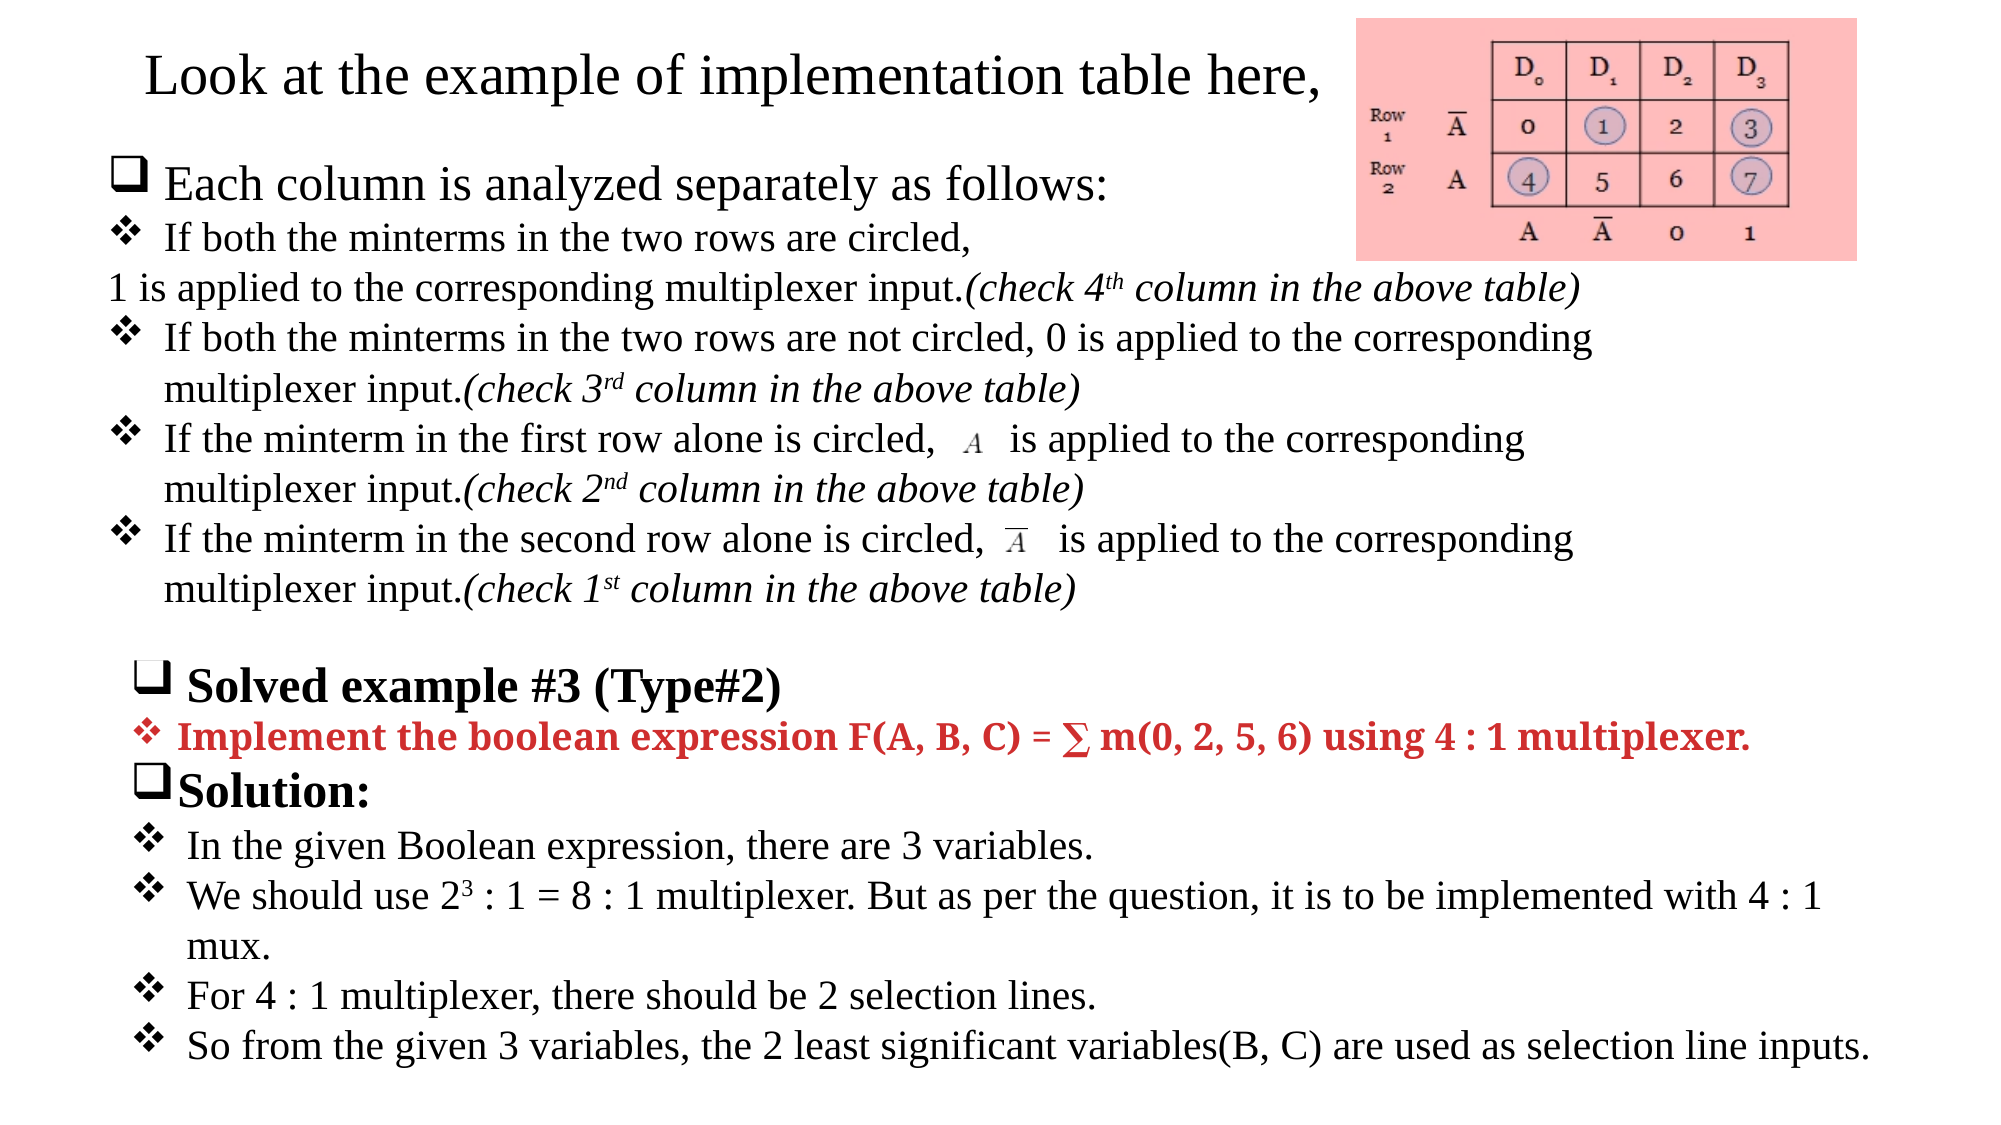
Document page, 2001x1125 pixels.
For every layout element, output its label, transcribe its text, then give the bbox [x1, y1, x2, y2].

text_box Look at the example of implementation table here, [129, 28, 1356, 114]
text_box Solved example #3 (Type#2) Implement the boolean expression F(A, B, C) = ∑ m(0, 2, 5, 6) using 4 : 1 multiplexer. Solution: In the given Boolean expression, there are 3 variables. We should use 23 : 1 = 8 : 1 multiplexer. But as per the question, it is to be implemented with 4 : 1 mux. For 4 : 1 multiplexer, there should be 2 selection lines. So from the given 3 variables, the 2 least significant variables(B, C) are used as selection line inputs. [115, 645, 1918, 1121]
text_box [107, 147, 1623, 663]
picture [1356, 18, 1857, 261]
